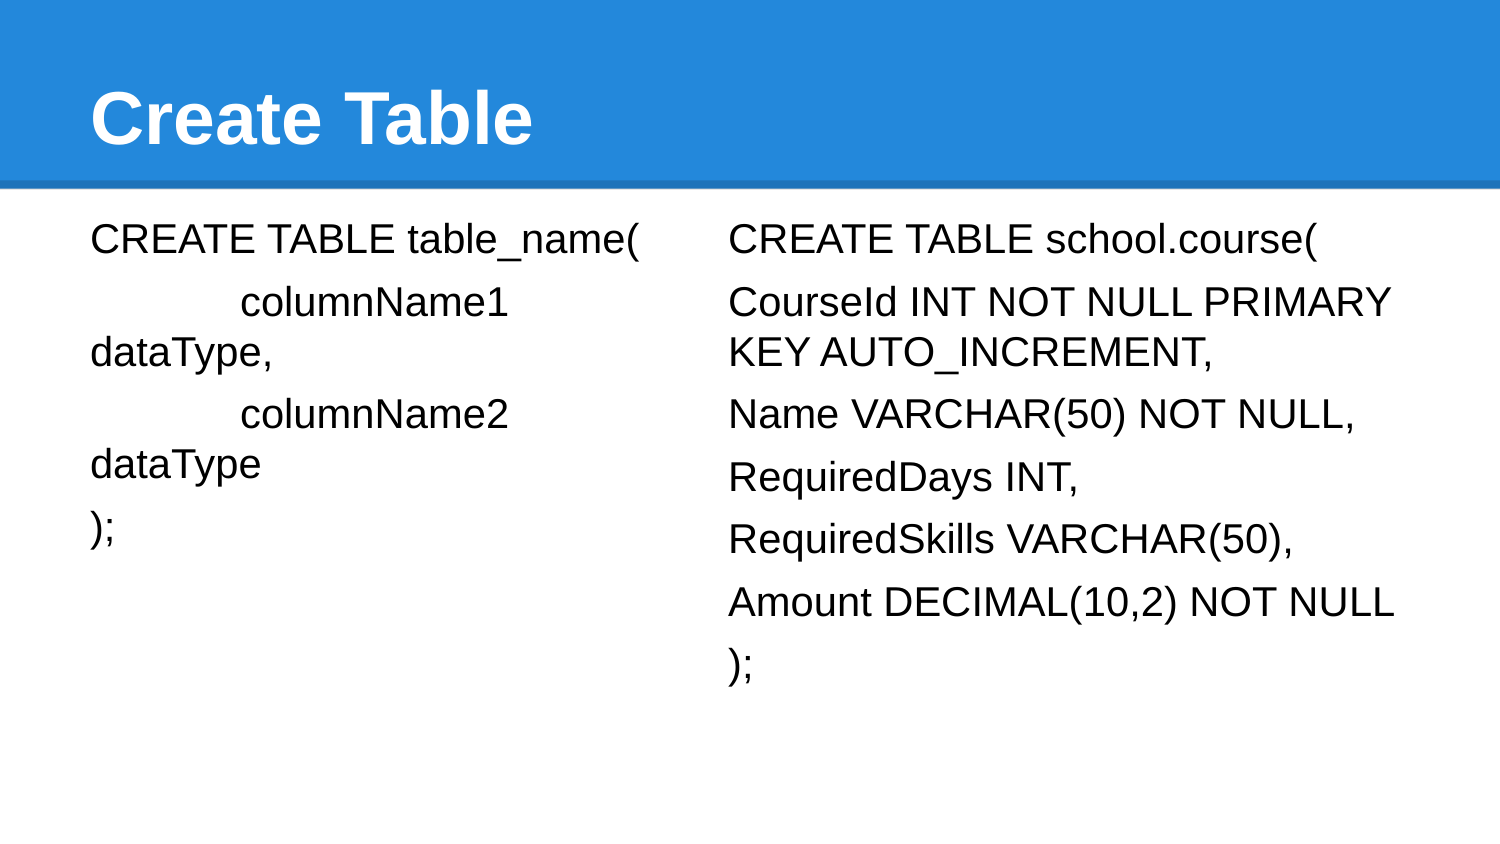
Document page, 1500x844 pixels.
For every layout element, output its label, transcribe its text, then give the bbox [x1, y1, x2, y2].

list CREATE TABLE school.course( CourseId INT NOT NULL PRIMARY KEY AUTO_INCREMENT, Name VARCHAR(50) NOT NULL, RequiredDays INT, RequiredSkills VARCHAR(50), Amount DECIMAL(10,2) NOT NULL ); [713, 196, 1471, 808]
title Create Table [75, 33, 1425, 175]
list CREATE TABLE table_name( columnName1 dataType, columnName2 dataType ); [75, 196, 662, 808]
